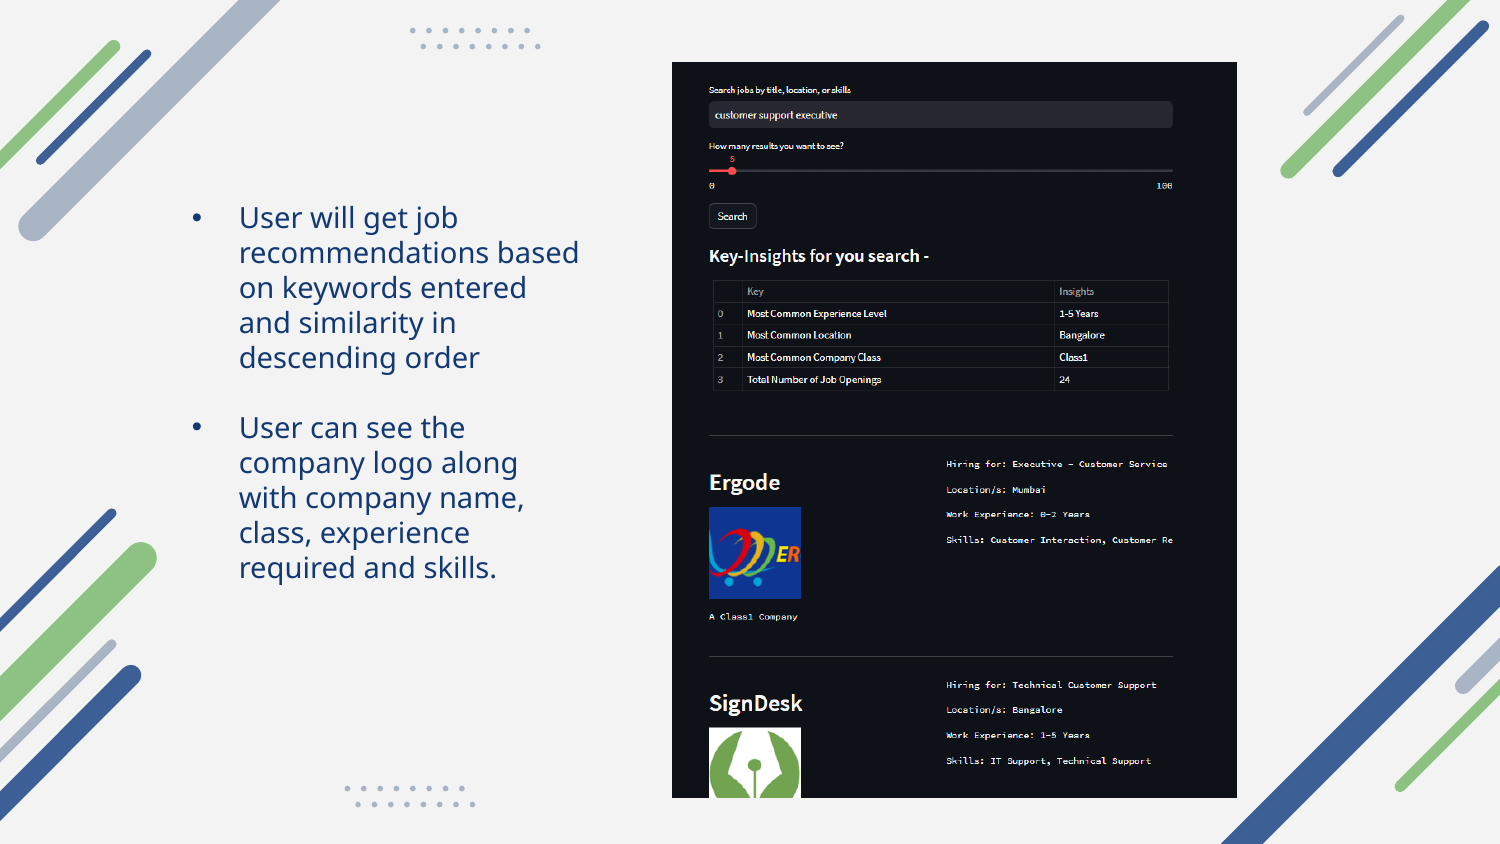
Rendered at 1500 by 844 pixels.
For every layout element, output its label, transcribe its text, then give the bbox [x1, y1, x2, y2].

subtitle User will get job recommendations based on keywords entered and similarity in descending order User can see the company logo along with company name, class, experience required and skills. [176, 184, 598, 396]
picture [672, 62, 1237, 798]
